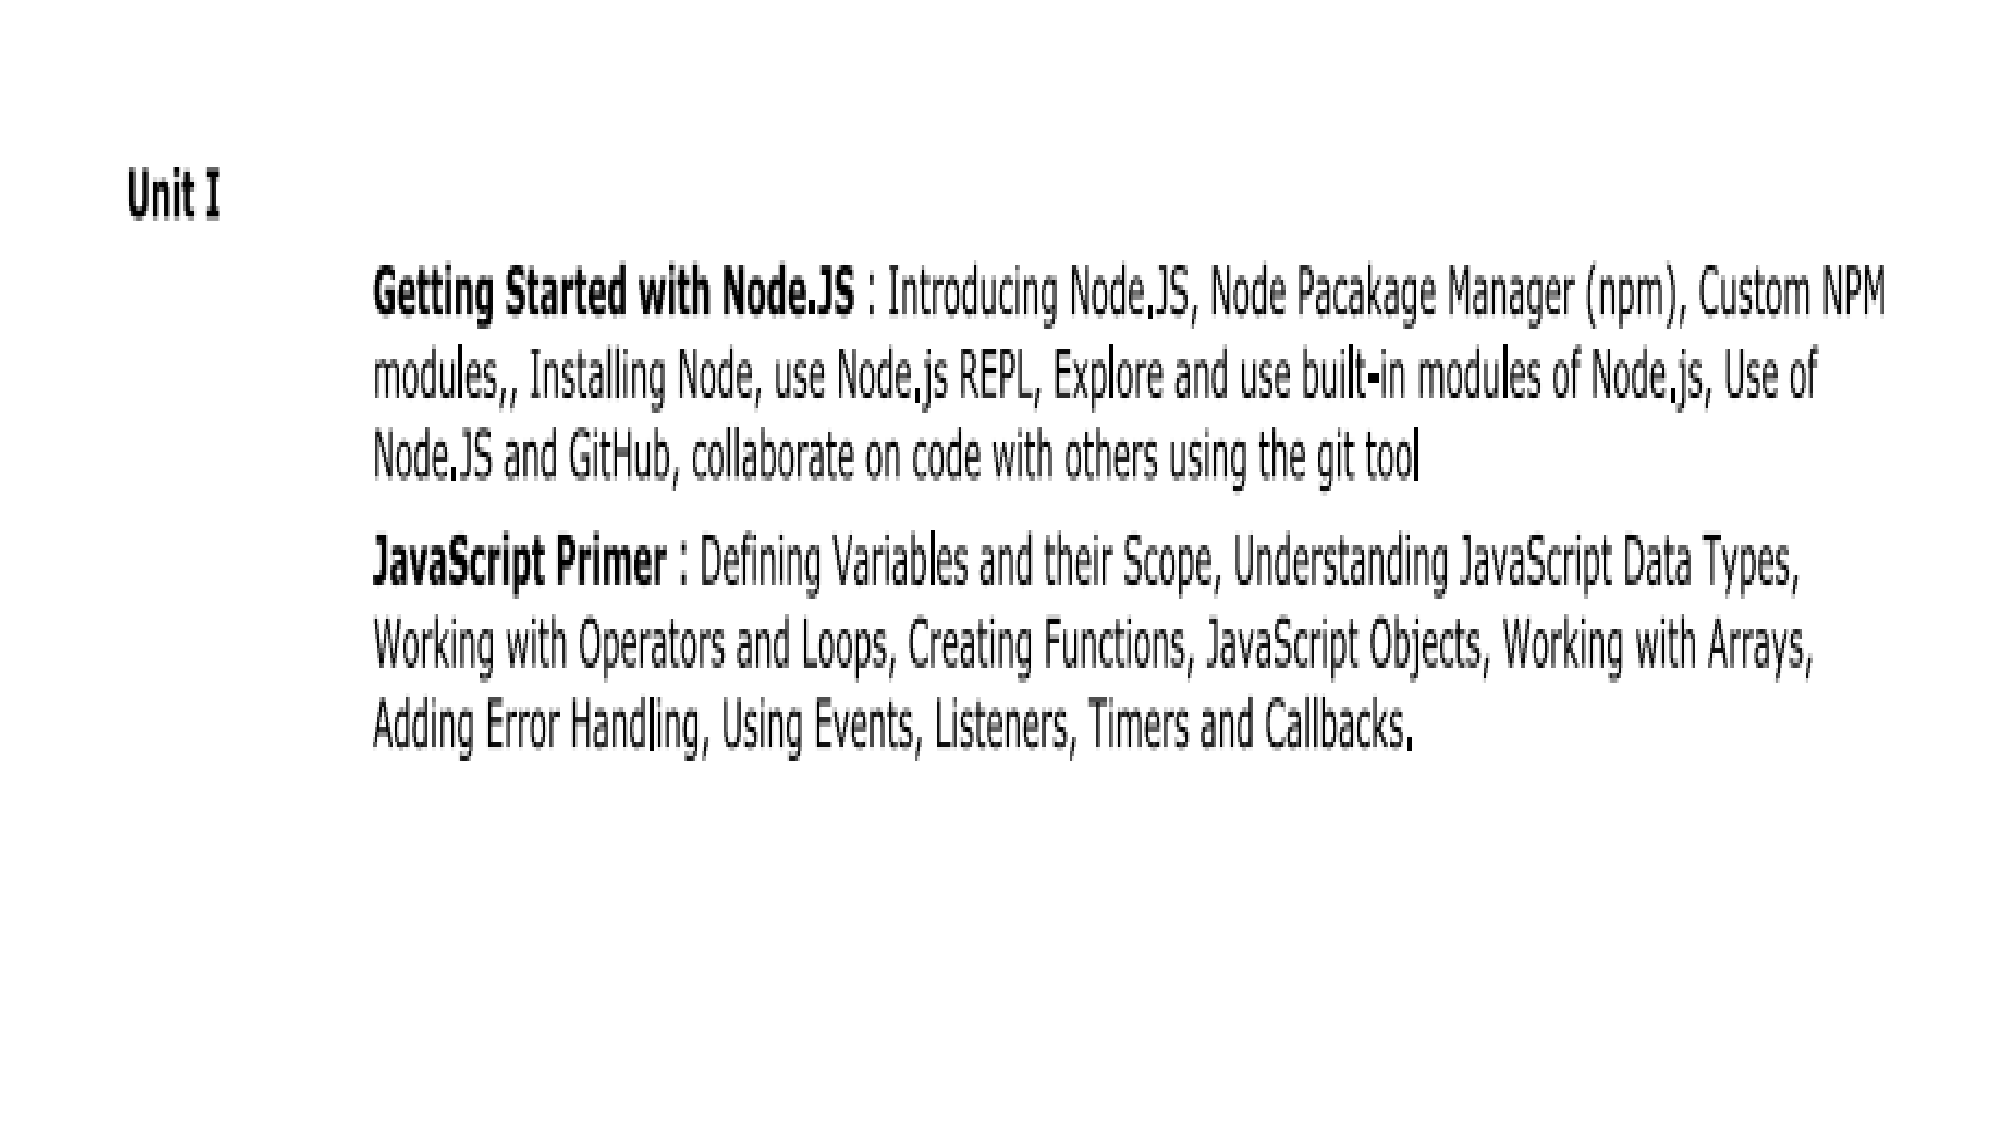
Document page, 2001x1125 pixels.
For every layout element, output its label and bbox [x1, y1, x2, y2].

picture [99, 143, 1922, 806]
